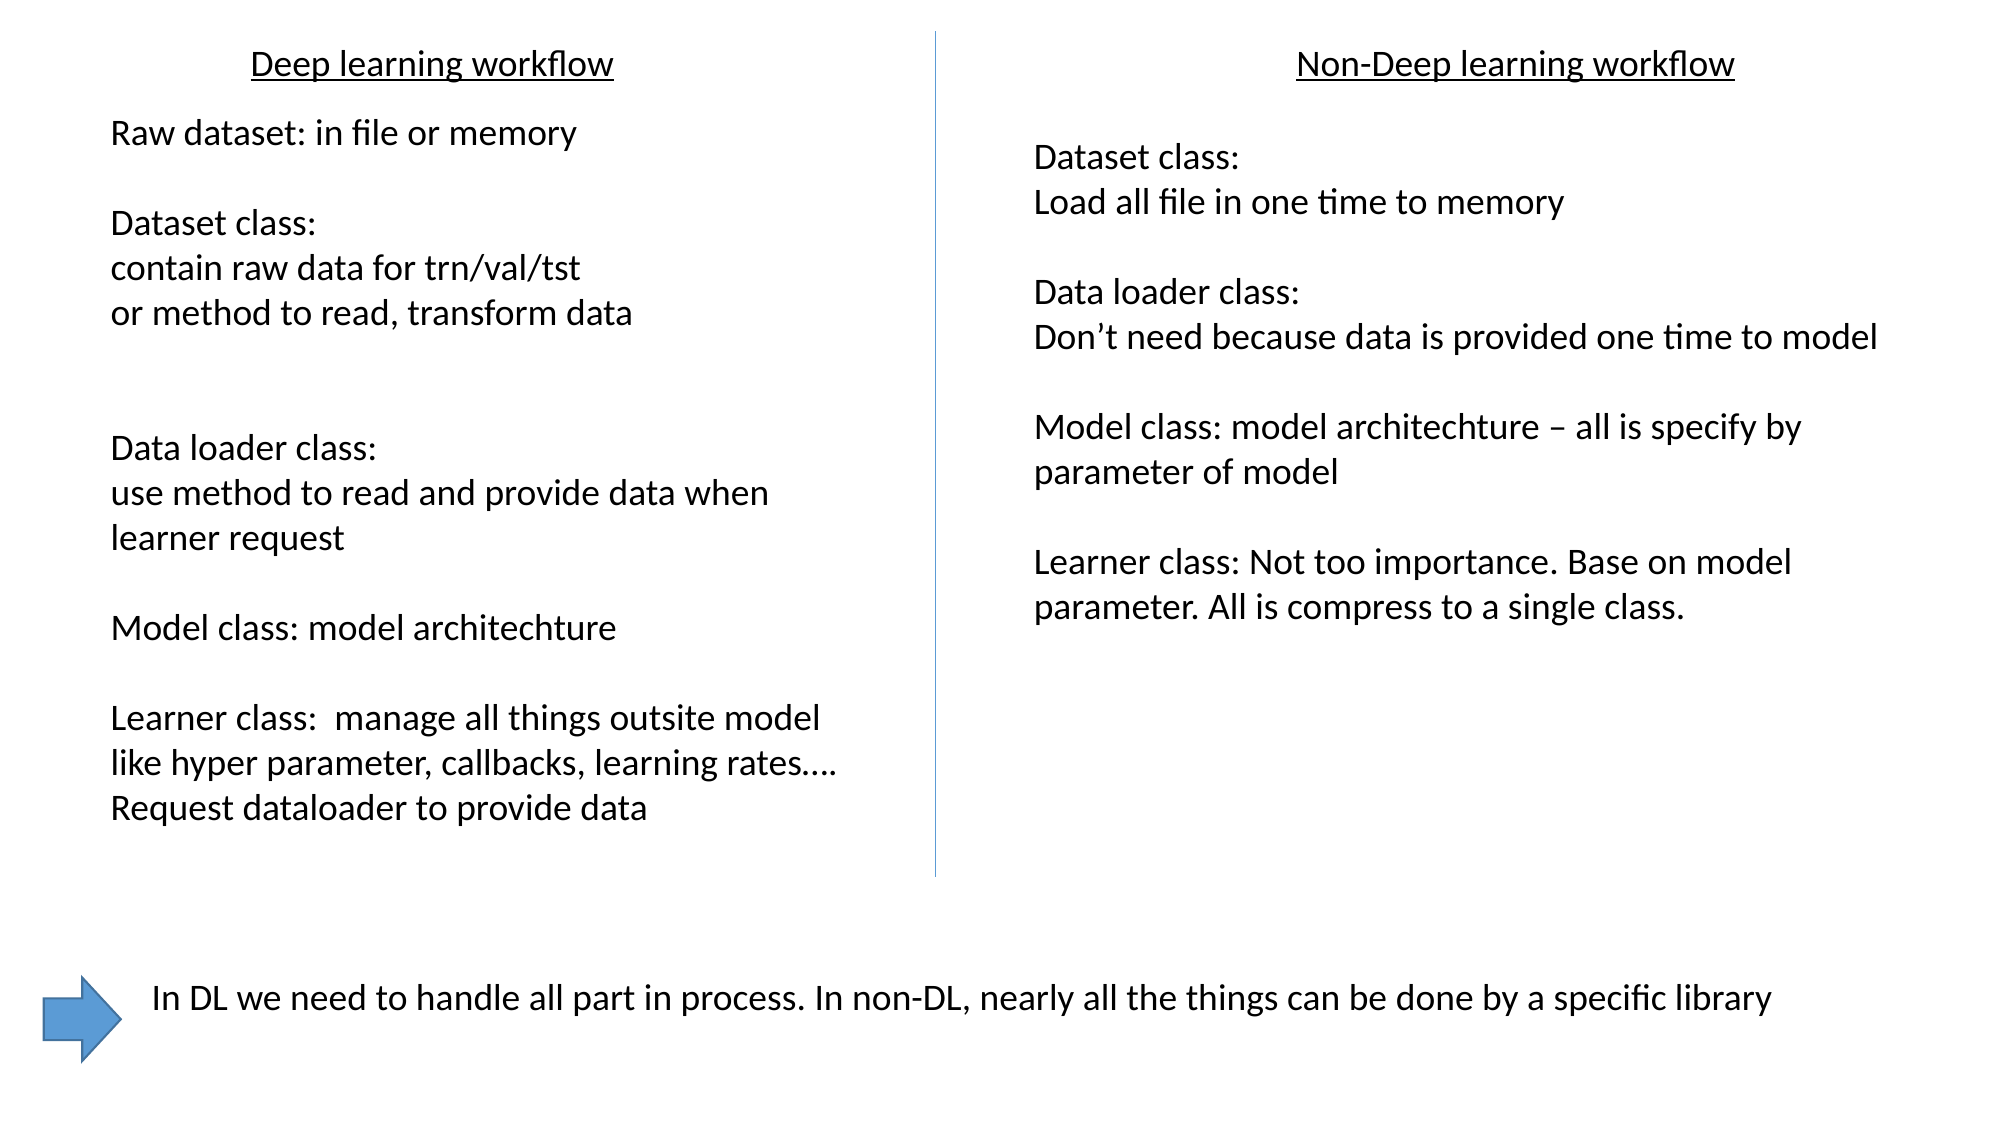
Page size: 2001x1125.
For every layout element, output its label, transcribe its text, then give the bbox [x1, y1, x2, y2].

text_box Deep learning workflow [235, 31, 630, 91]
text_box Non-Deep learning workflow [1281, 31, 1751, 91]
text_box [42, 974, 123, 1064]
text_box Raw dataset: in file or memory Dataset class: contain raw data for trn/val/tst or method to read, transform data Data loader class: use method to read and provide data when learner request Model class: model architechture Learner class: manage all things outsite model like hyper parameter, callbacks, learning rates…. Request dataloader to provide data [95, 100, 863, 836]
text_box In DL we need to handle all part in process. In non-DL, nearly all the things can be done by a specific library [136, 965, 1936, 1026]
text_box Dataset class: Load all file in one time to memory Data loader class: Don’t need because data is provided one time to model Model class: model architechture – all is specify by parameter of model Learner class: Not too importance. Base on model parameter. All is compress to a single class. [1018, 124, 1936, 635]
